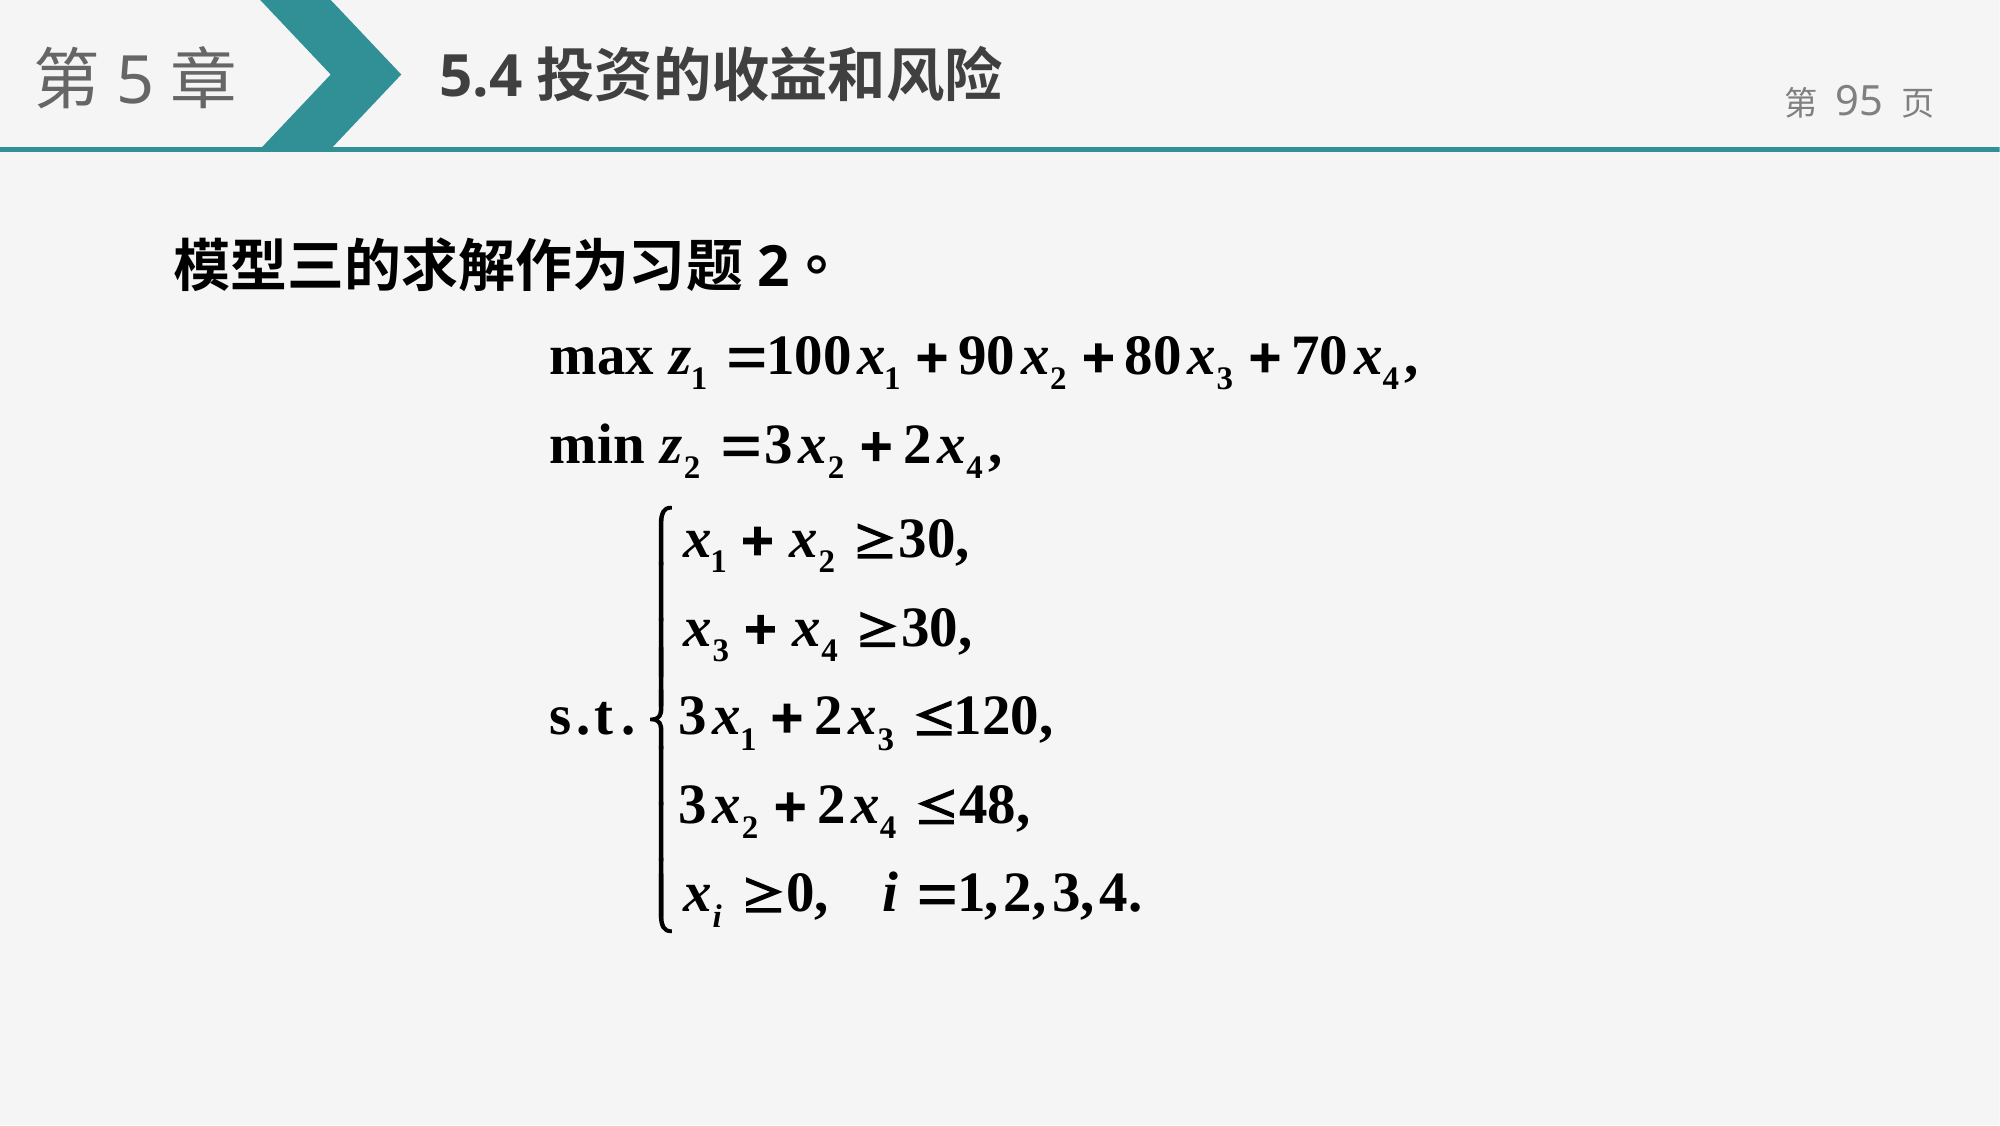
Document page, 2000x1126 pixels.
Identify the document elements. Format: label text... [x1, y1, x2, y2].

text_box 5.4投资的收益和风险 [424, 31, 1366, 116]
text_box 第5章 [19, 29, 253, 125]
text_box [258, 0, 403, 148]
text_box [59, 218, 1907, 948]
